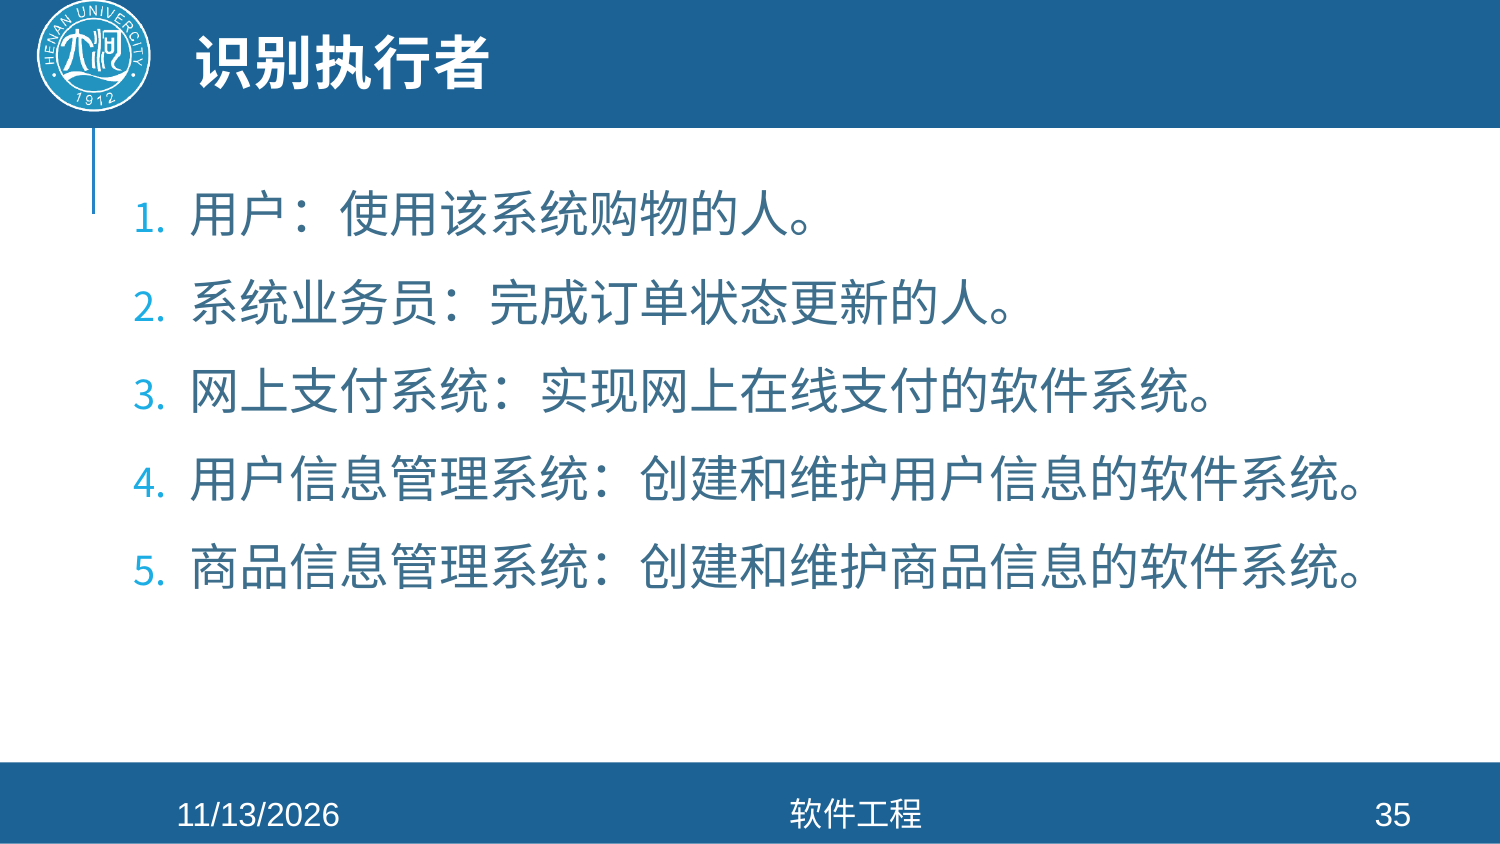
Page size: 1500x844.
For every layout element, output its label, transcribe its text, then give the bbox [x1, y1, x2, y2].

slide_number 35 [1333, 796, 1454, 830]
title 识别执行者 [179, 0, 1454, 136]
footer 软件工程 [391, 796, 1322, 830]
list 用户：使用该系统购物的人。 系统业务员：完成订单状态更新的人。 网上支付系统：实现网上在线支付的软件系统。 用户信息管理系统：创建和维护用户信息的软件系统。 商品信息管理系统：创建和维护商品信息的软件系统。 [126, 175, 1411, 676]
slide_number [126, 796, 391, 830]
